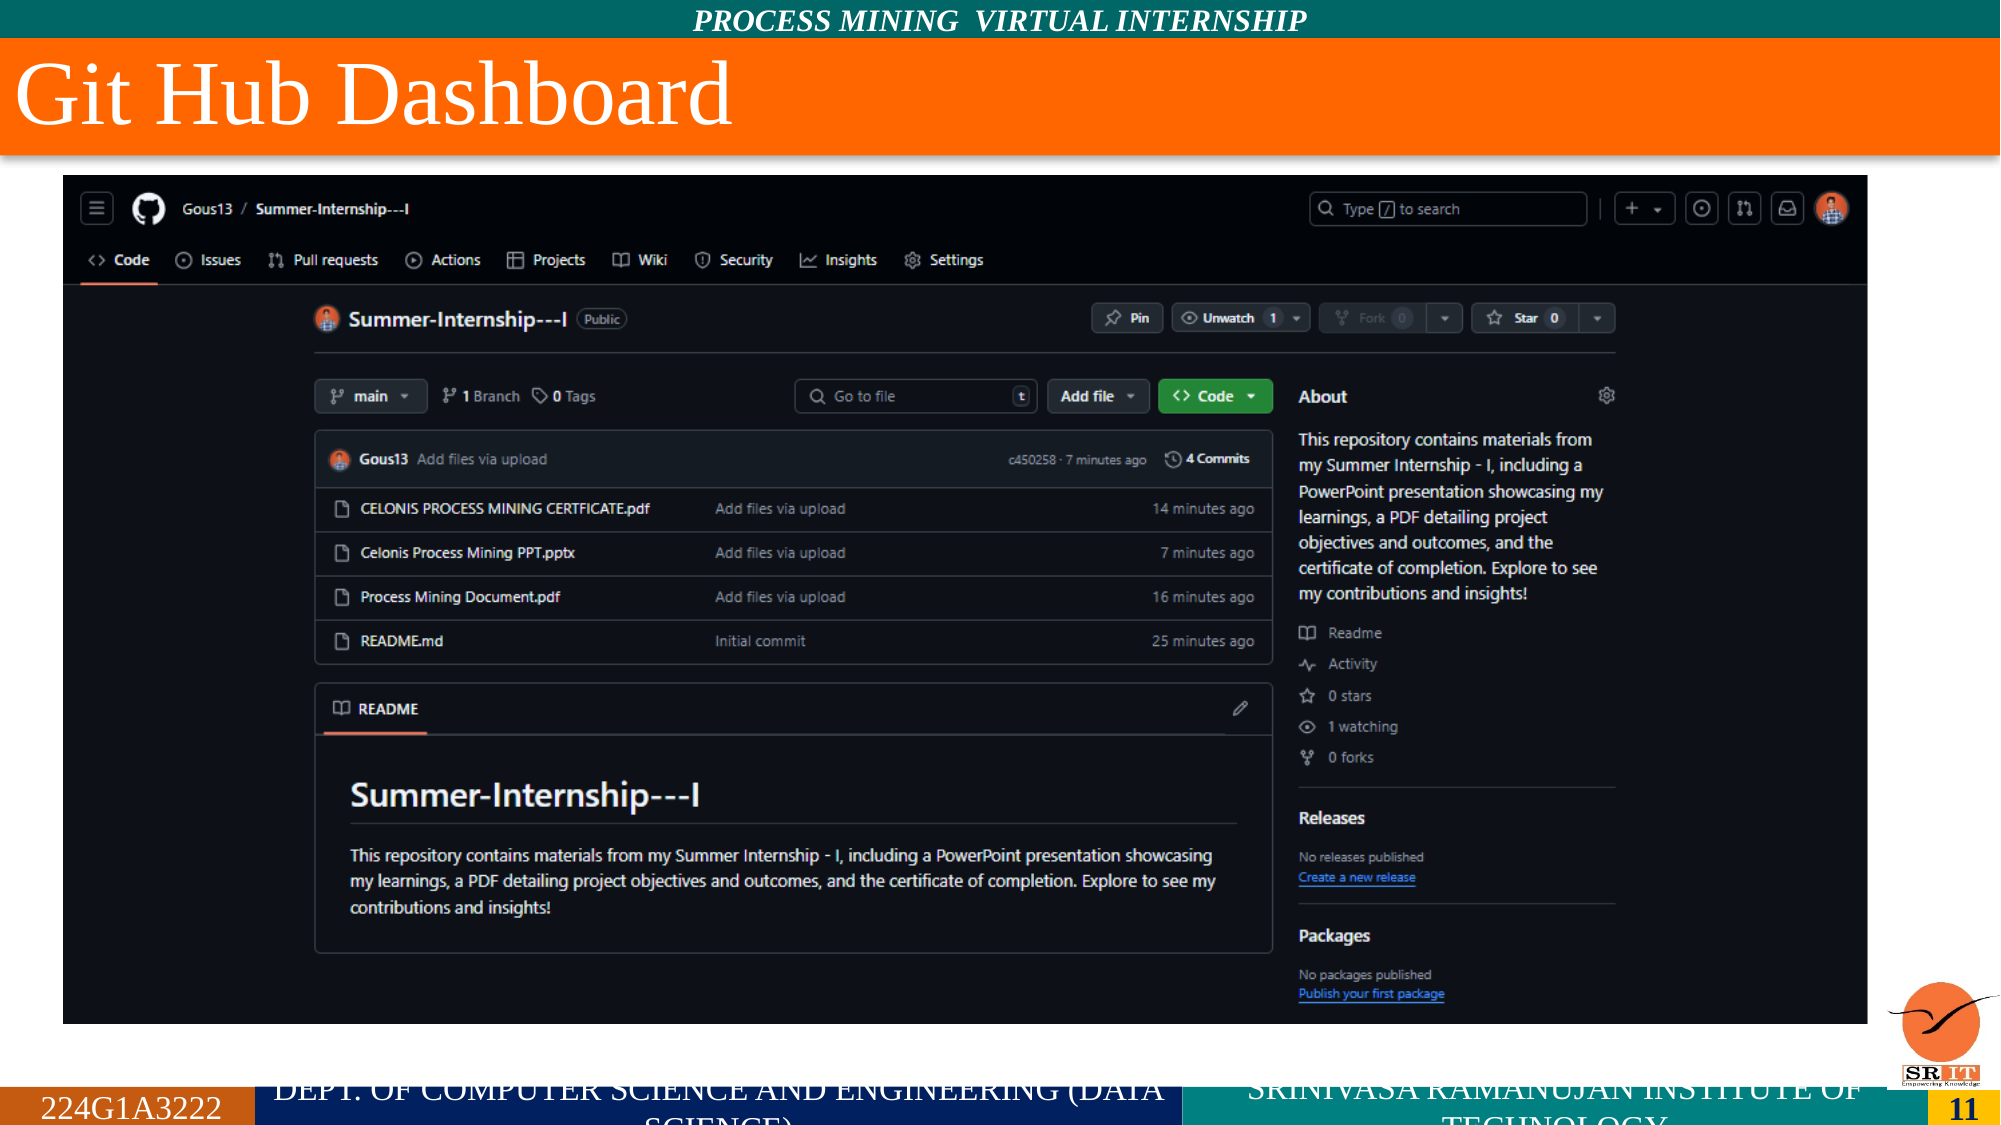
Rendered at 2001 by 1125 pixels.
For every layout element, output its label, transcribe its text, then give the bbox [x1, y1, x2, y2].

picture [1887, 977, 2000, 1090]
picture [62, 175, 1868, 1024]
title Git Hub Dashboard [0, 38, 2000, 156]
